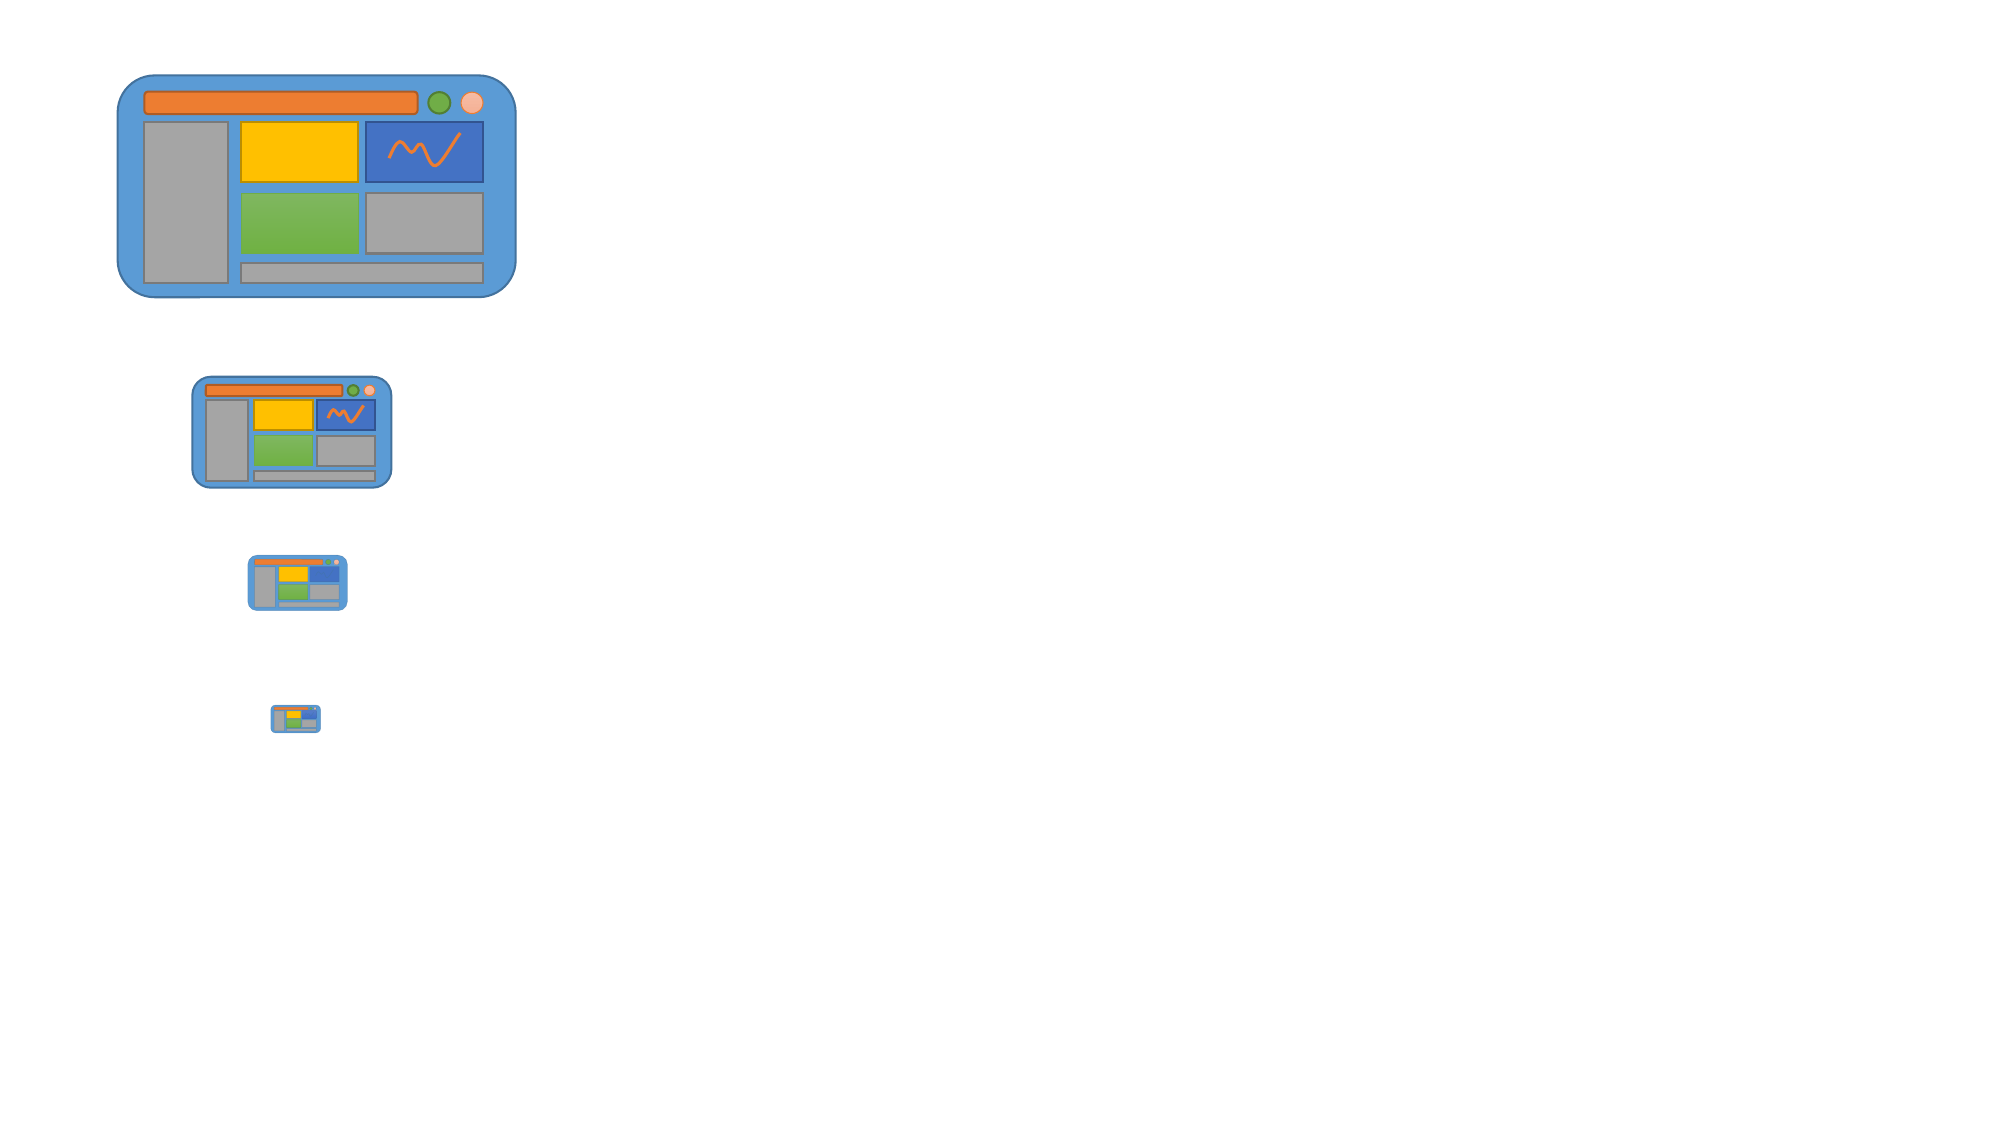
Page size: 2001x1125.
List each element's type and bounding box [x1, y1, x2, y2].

text_box [192, 376, 392, 488]
text_box [117, 75, 516, 298]
text_box [270, 705, 321, 733]
text_box [247, 555, 348, 611]
